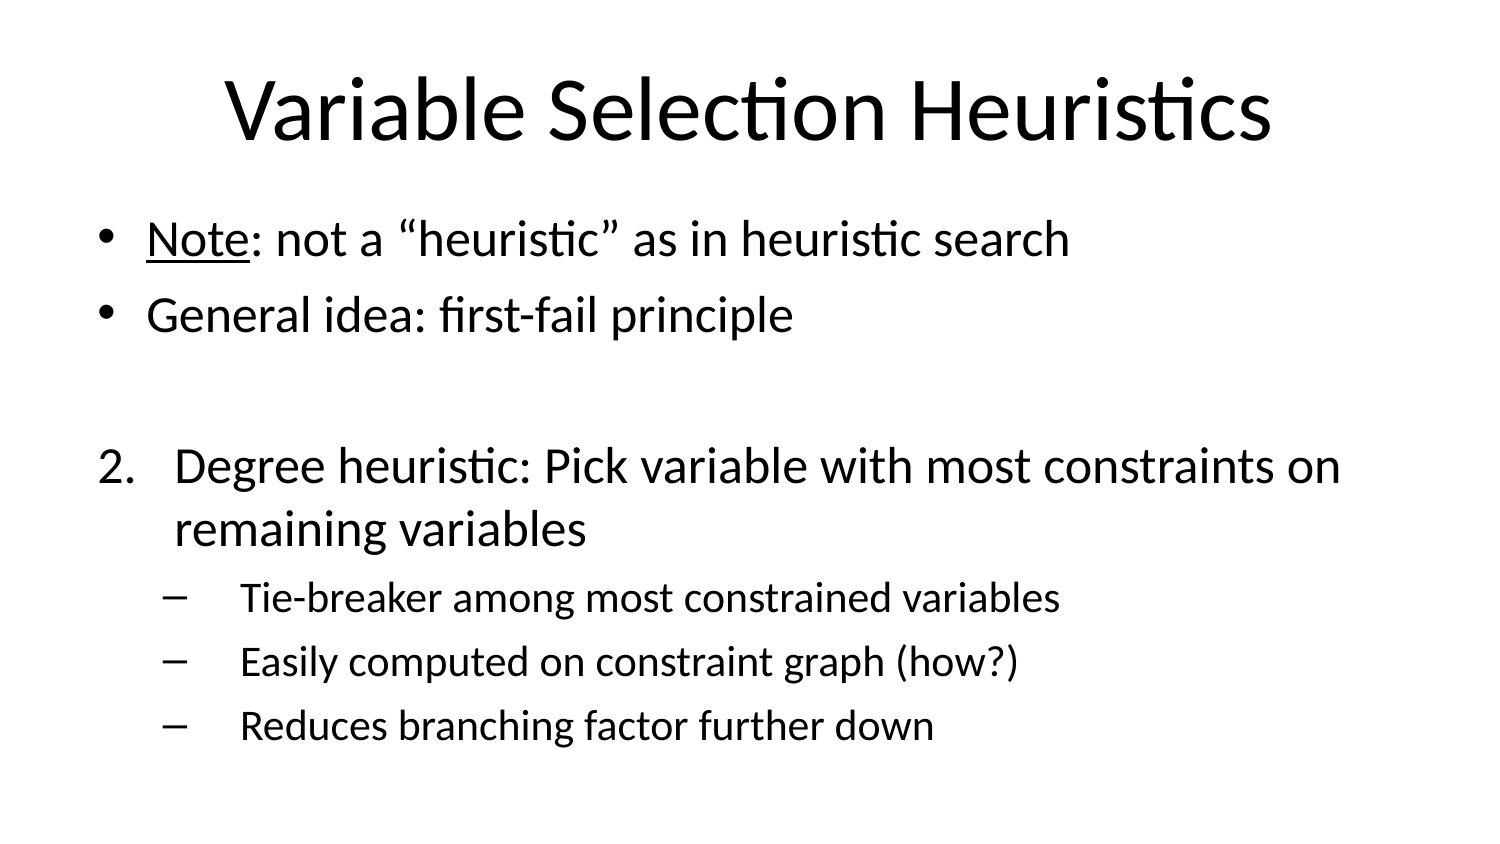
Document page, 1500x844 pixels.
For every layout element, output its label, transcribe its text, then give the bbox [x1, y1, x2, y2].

list Note: not a “heuristic” as in heuristic search General idea: first-fail principle Degree heuristic: Pick variable with most constraints on remaining variables Tie-breaker among most constrained variables Easily computed on constraint graph (how?) Reduces branching factor further down [75, 196, 1463, 754]
title Variable Selection Heuristics [75, 33, 1425, 175]
